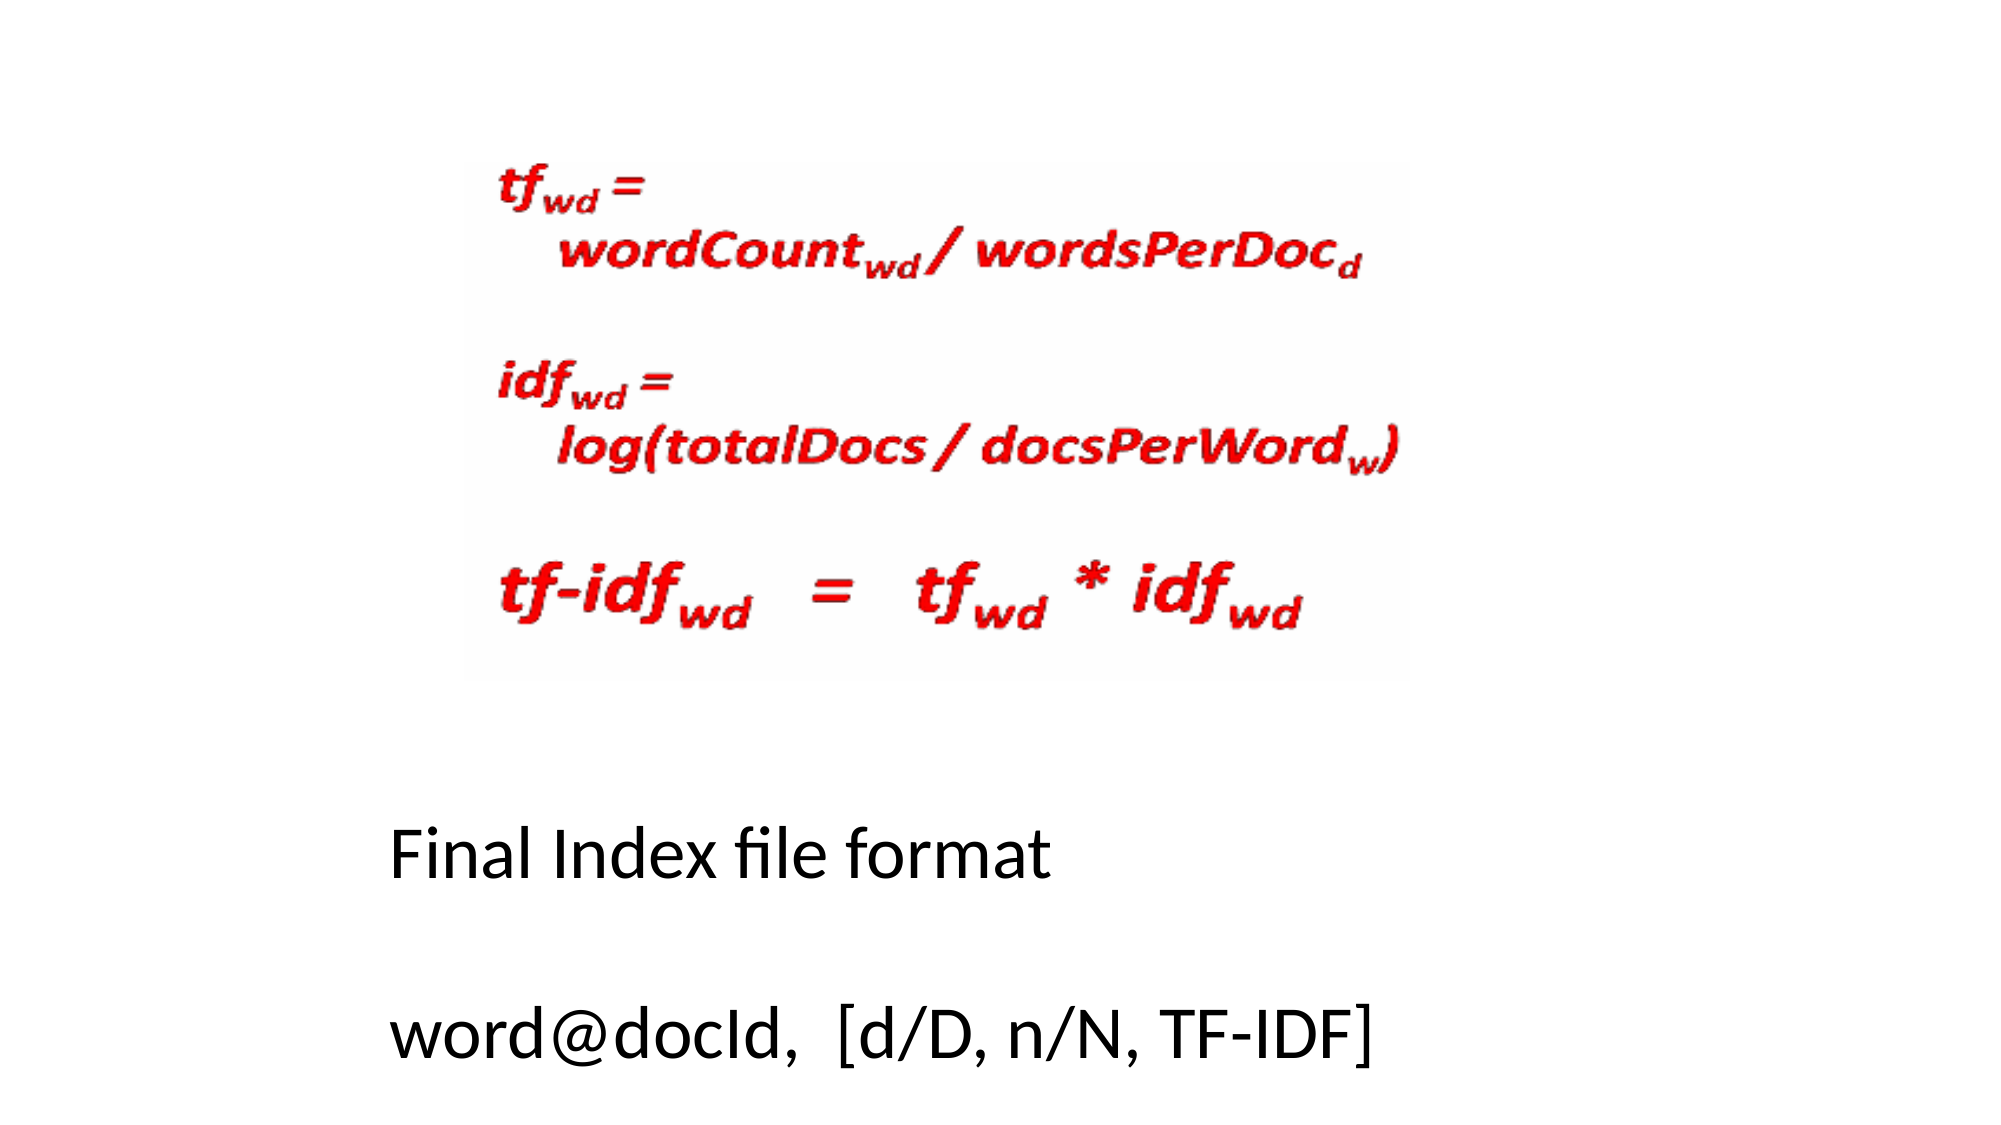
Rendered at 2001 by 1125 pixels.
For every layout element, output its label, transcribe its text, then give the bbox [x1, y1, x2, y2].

text_box Final Index file format word@docId, [d/D, n/N, TF-IDF] [375, 796, 1626, 1082]
picture [464, 162, 1410, 681]
